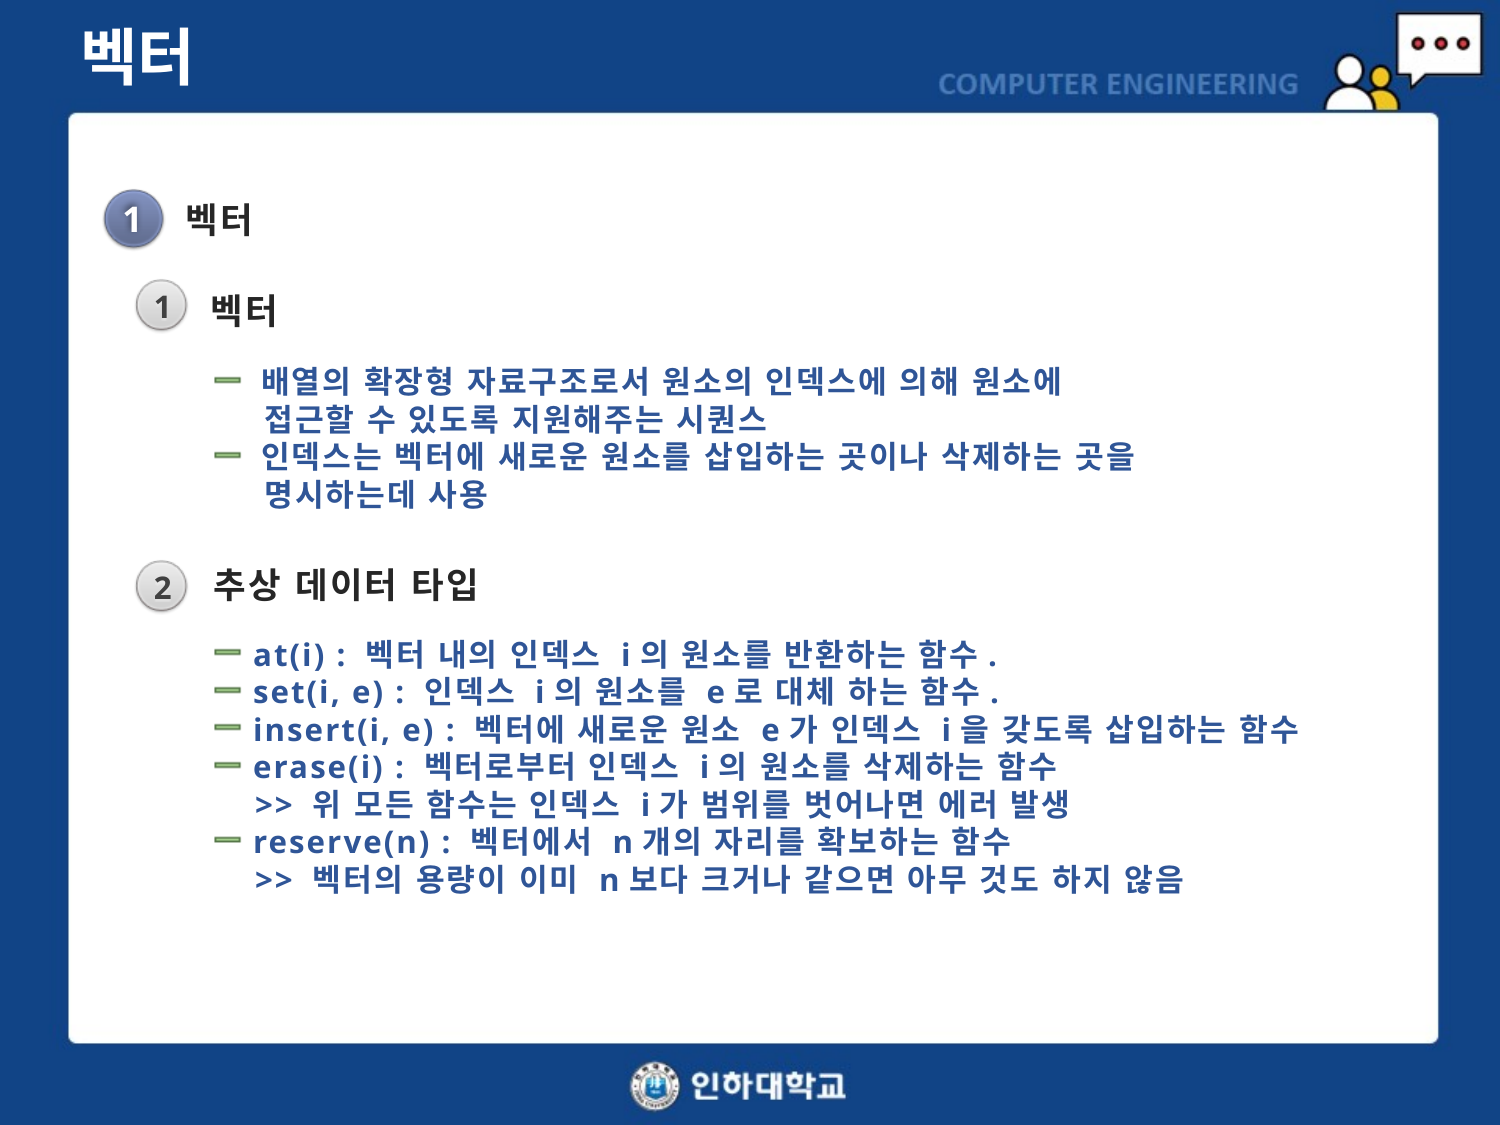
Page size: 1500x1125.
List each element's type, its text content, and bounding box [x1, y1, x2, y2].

text_box 벡터 [65, 19, 1415, 106]
text_box 배열의 확장형 자료구조로서 원소의 인덱스에 의해 원소에 접근할 수 있도록 지원해주는 시퀀스 인덱스는 벡터에 새로운 원소를 삽입하는 곳이나 삭제하는 곳을 명시하는데 사용 [198, 355, 1342, 520]
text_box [134, 559, 190, 615]
text_box 벡터 [195, 281, 1167, 339]
text_box 벡터 [170, 191, 1142, 249]
text_box 추상 데이터 타입 [198, 556, 1170, 614]
picture [0, 0, 1500, 1125]
text_box at(i) : 벡터 내의 인덱스 i의 원소를 반환하는 함수. set(i, e) : 인덱스 i의 원소를 e로 대체 하는 함수. insert(i, e) : 벡터에 새로운 원소 e가 인덱스 i을 갖도록 삽입하는 함수 erase(i) : 벡터로부터 인덱스 i의 원소를 삭제하는 함수 >> 위 모든 함수는 인덱스 i가 범위를 벗어나면 에러 발생 reserve(n) : 벡터에서 n개의 자리를 확보하는 함수 >> 벡터의 용량이 이미 n보다 크거나 같으면 아무 것도 하지 않음 [198, 627, 1377, 942]
